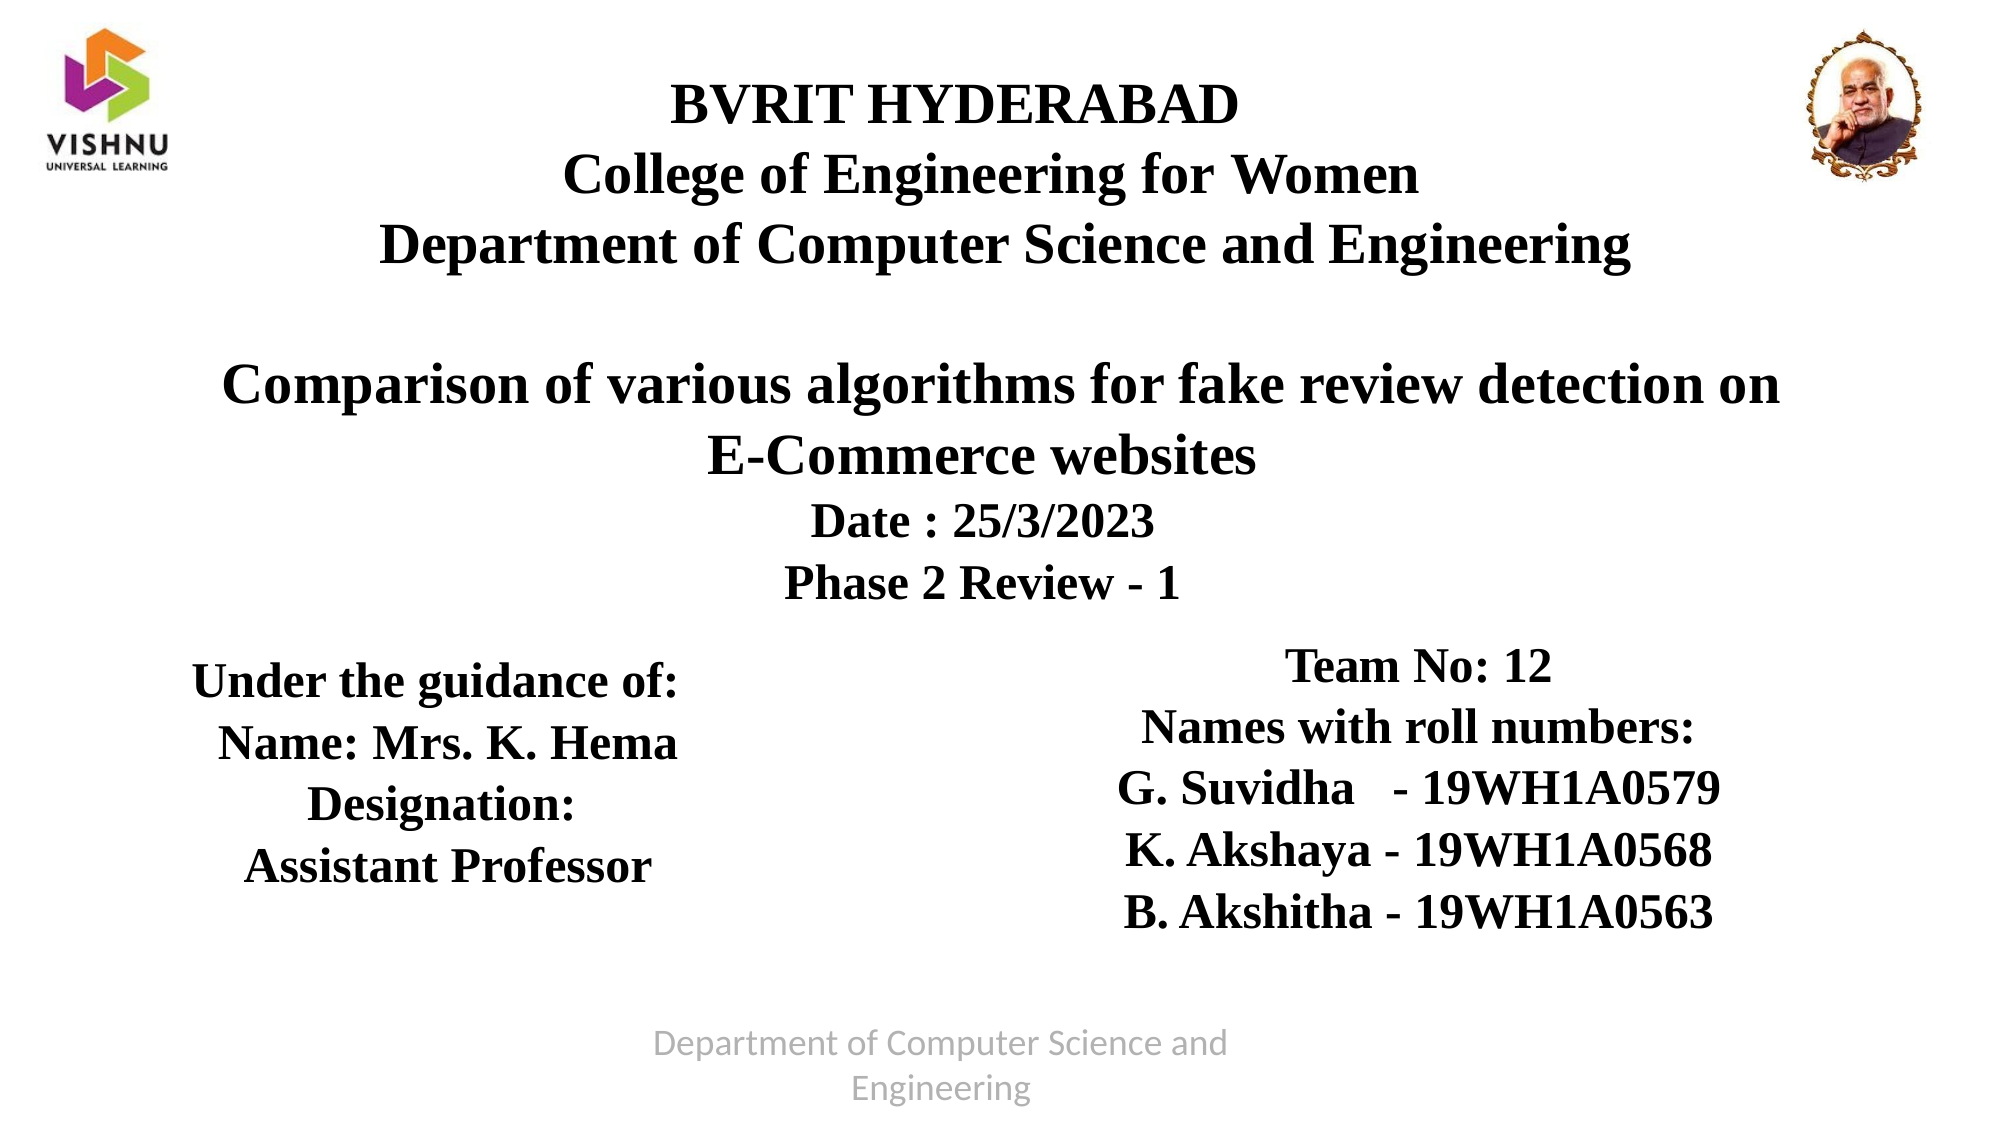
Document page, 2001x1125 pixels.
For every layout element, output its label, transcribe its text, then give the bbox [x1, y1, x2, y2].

text_box Comparison of various algorithms for fake review detection on E-Commerce websites Date : 25/3/2023 Phase 2 Review - 1 [134, 281, 1831, 610]
text_box Under the guidance of: Name: Mrs. K. Hema Designation: Assistant Professor [162, 646, 733, 893]
footer Department of Computer Science and Engineering [621, 1017, 1262, 1064]
picture [38, 22, 169, 171]
text_box Team No: 12 Names with roll numbers: G. Suvidha - 19WH1A0579 K. Akshaya - 19WH1A0568 B. Akshitha - 19WH1A0563 [1098, 630, 1738, 939]
title BVRIT HYDERABAD College of Engineering for Women Department of Computer Science and Engineering [125, 63, 1800, 275]
picture [1798, 22, 1931, 186]
